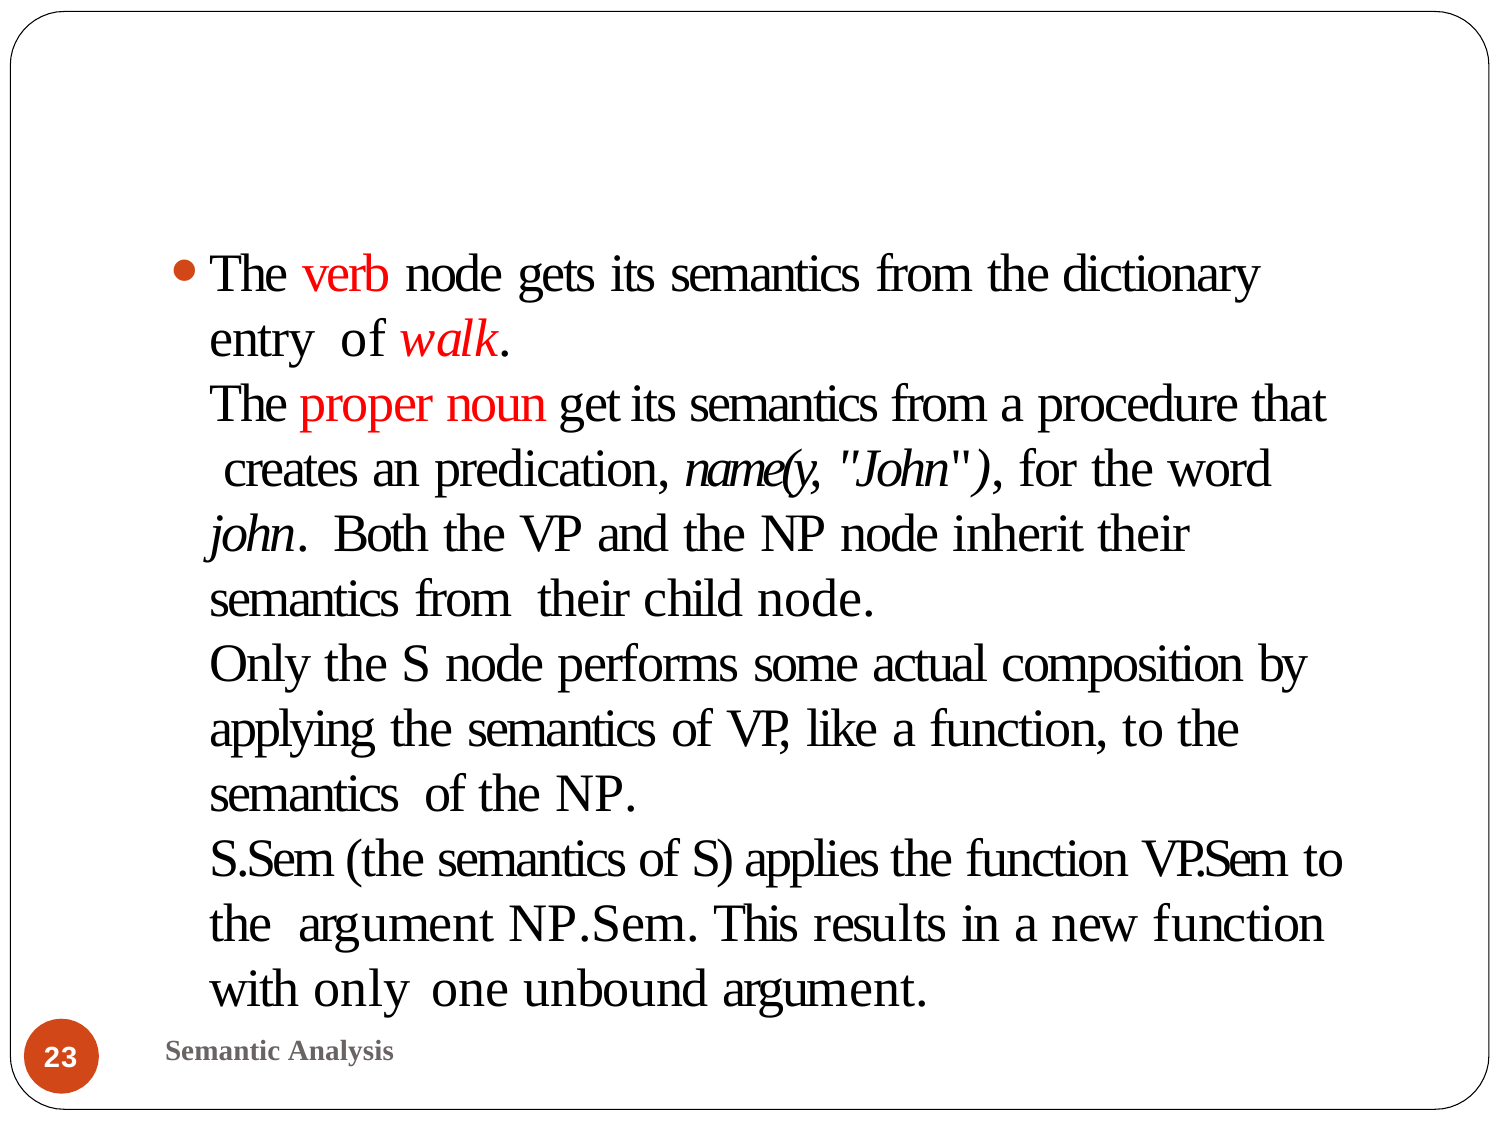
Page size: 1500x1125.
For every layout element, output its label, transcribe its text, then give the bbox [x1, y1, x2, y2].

text_box [23, 1018, 99, 1094]
text_box 23 [41, 1035, 82, 1073]
text_box The verb node gets its semantics from the dictionary entry of walk. The proper noun get its semantics from a procedure that creates an predication, name(y, "John"), for the word john. Both the VP and the NP node inherit their semantics from their child node. Only the S node performs some actual composition by applying the semantics of VP, like a function, to the semantics of the NP. S.Sem (the semantics of S) applies the function VP.Sem to the argument NP.Sem. This results in a new function with only one unbound argument. Semantic Analysis [162, 235, 1404, 1067]
